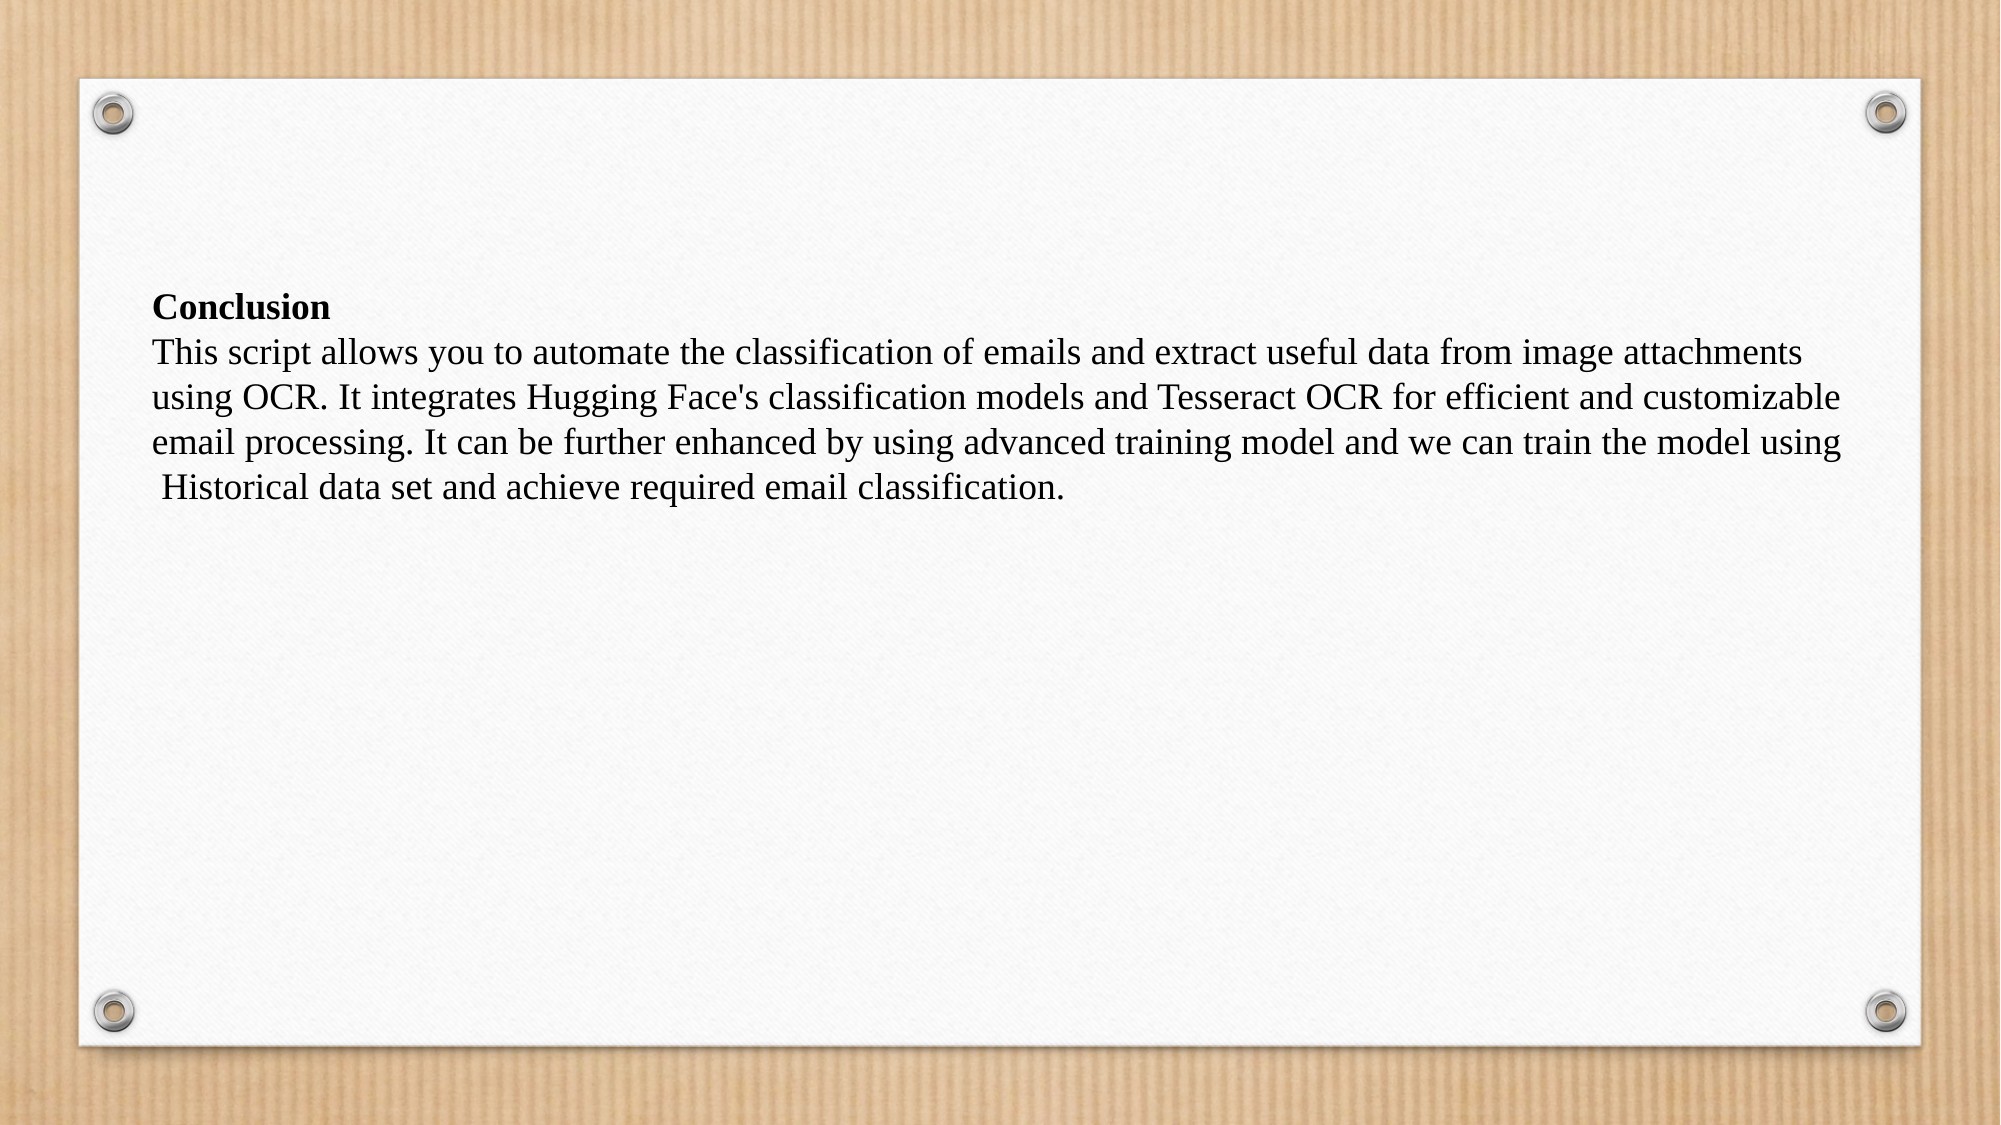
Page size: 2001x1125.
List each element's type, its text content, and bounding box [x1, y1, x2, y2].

text_box Conclusion This script allows you to automate the classification of emails and extract useful data from image attachments using OCR. It integrates Hugging Face's classification models and Tesseract OCR for efficient and customizable email processing. It can be further enhanced by using advanced training model and we can train the model using Historical data set and achieve required email classification. [137, 274, 1863, 605]
picture [0, 0, 2001, 1125]
